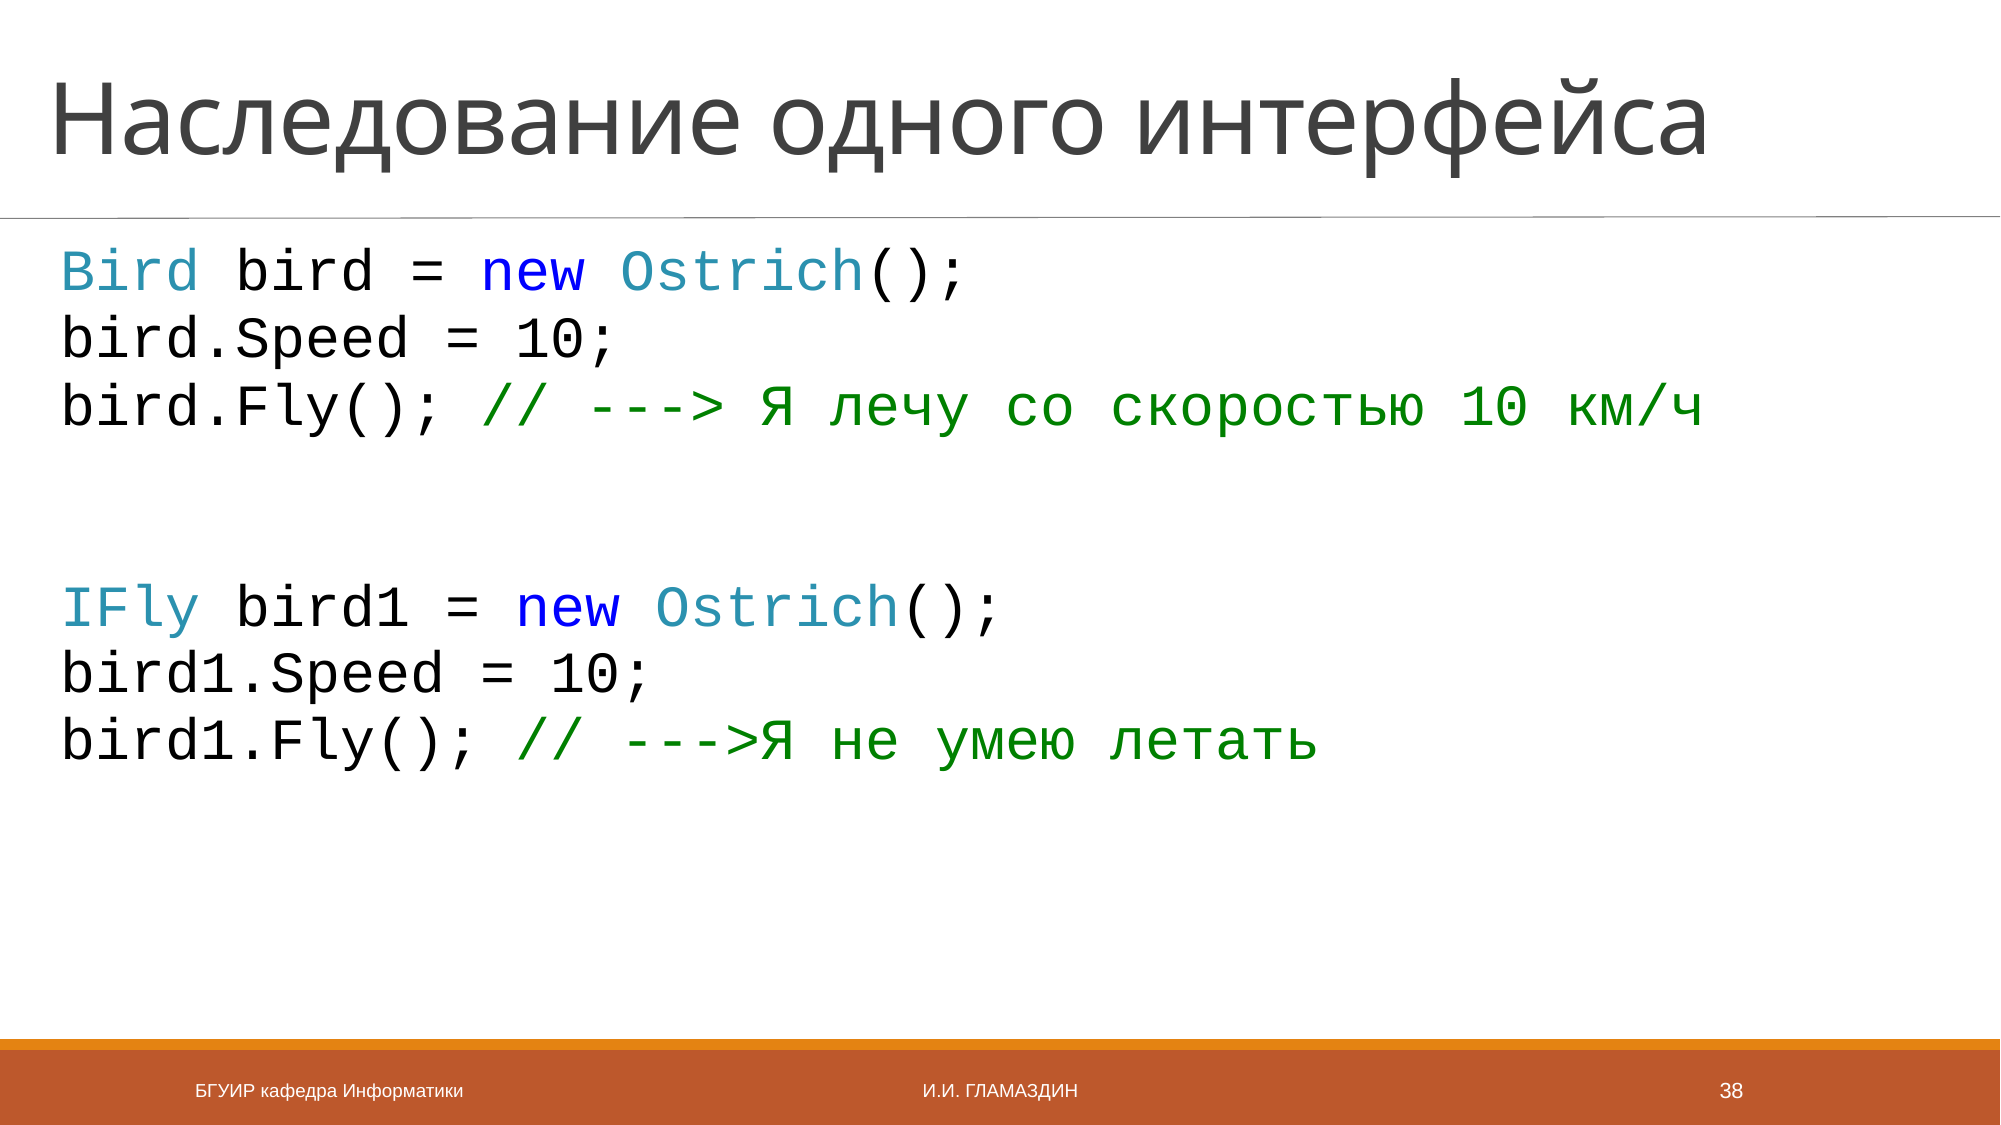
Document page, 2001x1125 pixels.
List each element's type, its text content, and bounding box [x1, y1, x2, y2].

slide_number БГУИР кафедра Информатики [180, 1059, 586, 1120]
slide_number 38 [1624, 1059, 1840, 1120]
title Наследование одного интерфейса [32, 47, 1967, 198]
footer И.И. Гламаздин [604, 1059, 1396, 1120]
list Bird bird = new Ostrich(); bird.Speed = 10; bird.Fly(); // ---> Я лечу со скоростью 10 км/ч IFly bird1 = new Ostrich(); bird1.Speed = 10; bird1.Fly(); // --->Я не умею летать [32, 233, 1967, 1025]
